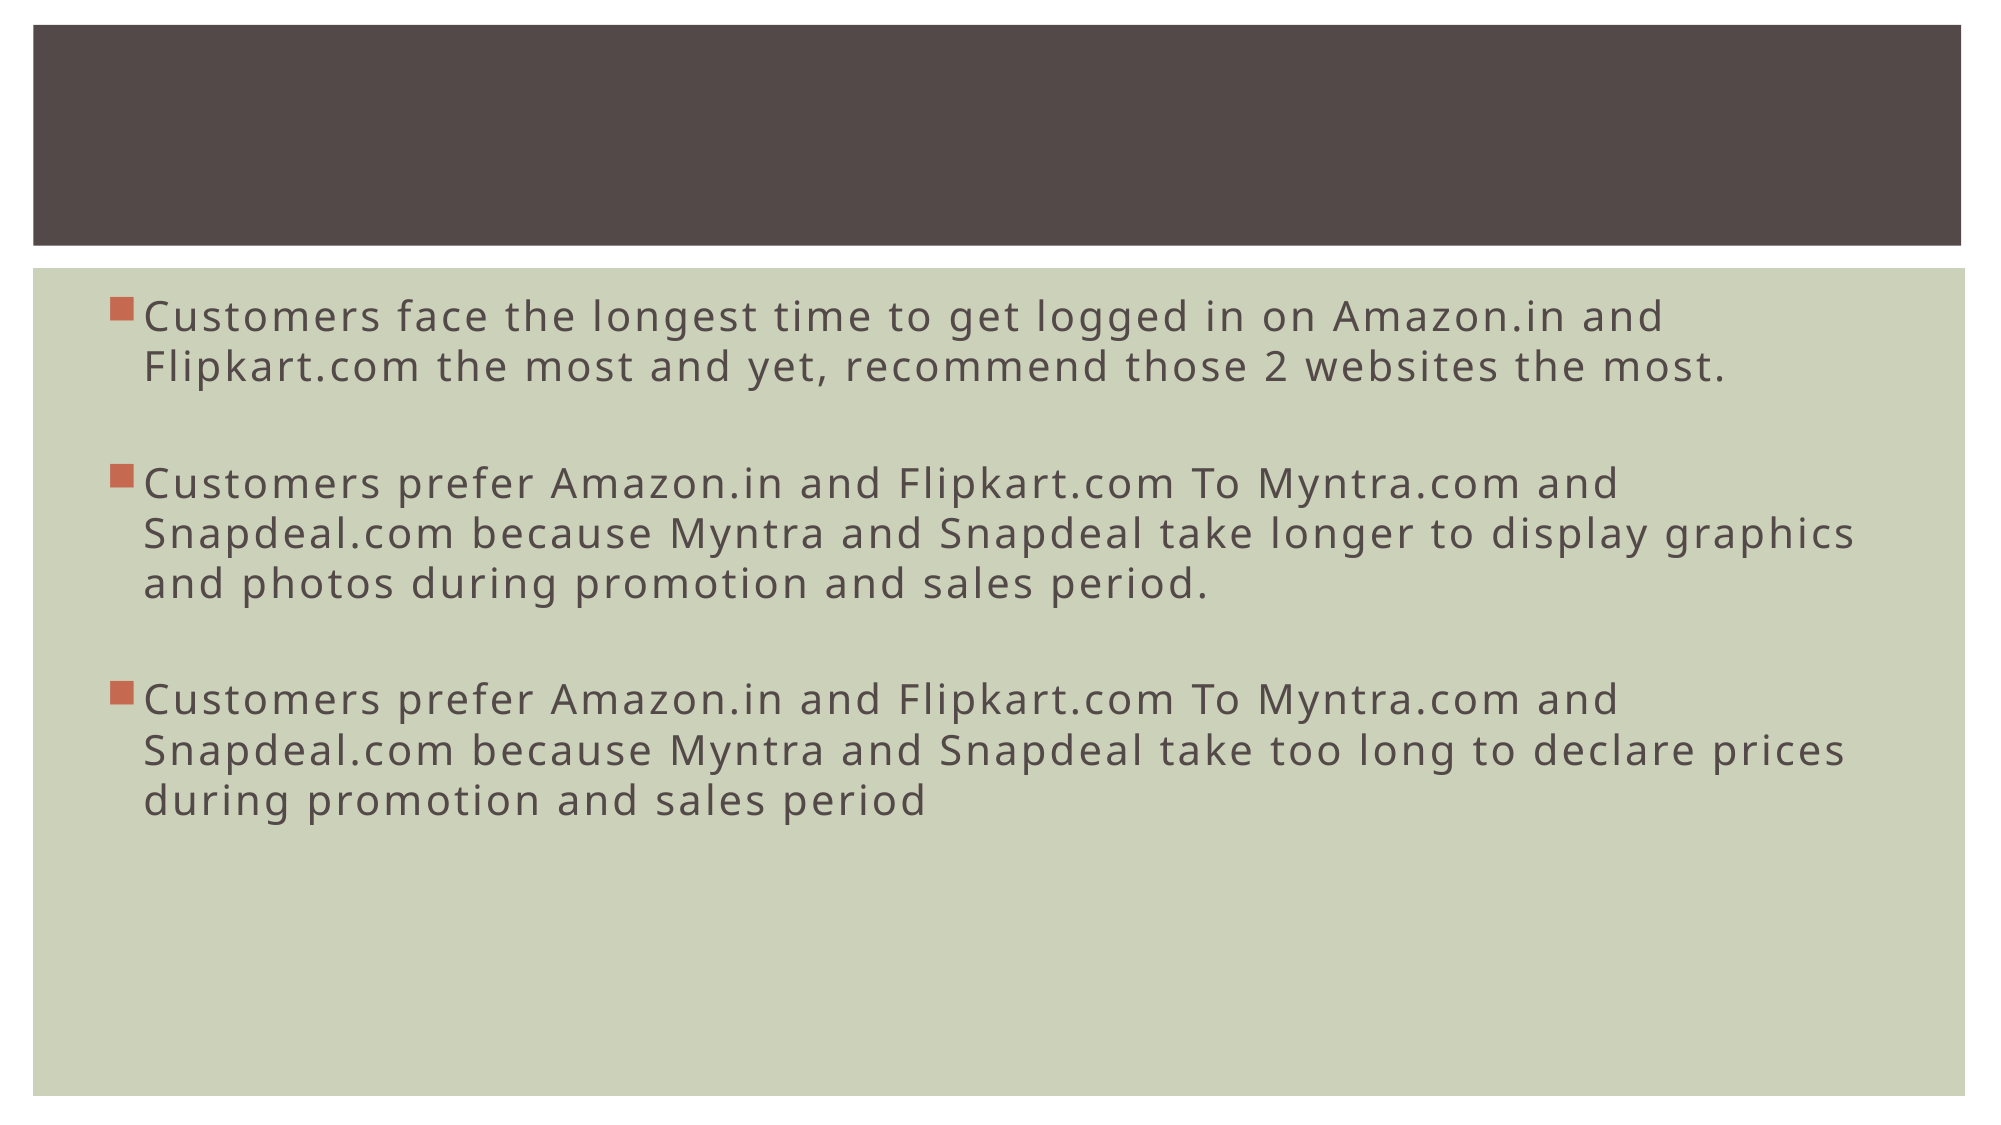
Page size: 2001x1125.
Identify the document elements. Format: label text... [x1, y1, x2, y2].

list Customers face the longest time to get logged in on Amazon.in and Flipkart.com the most and yet, recommend those 2 websites the most. Customers prefer Amazon.in and Flipkart.com To Myntra.com and Snapdeal.com because Myntra and Snapdeal take longer to display graphics and photos during promotion and sales period. Customers prefer Amazon.in and Flipkart.com To Myntra.com and Snapdeal.com because Myntra and Snapdeal take too long to declare prices during promotion and sales period [83, 281, 1923, 1005]
